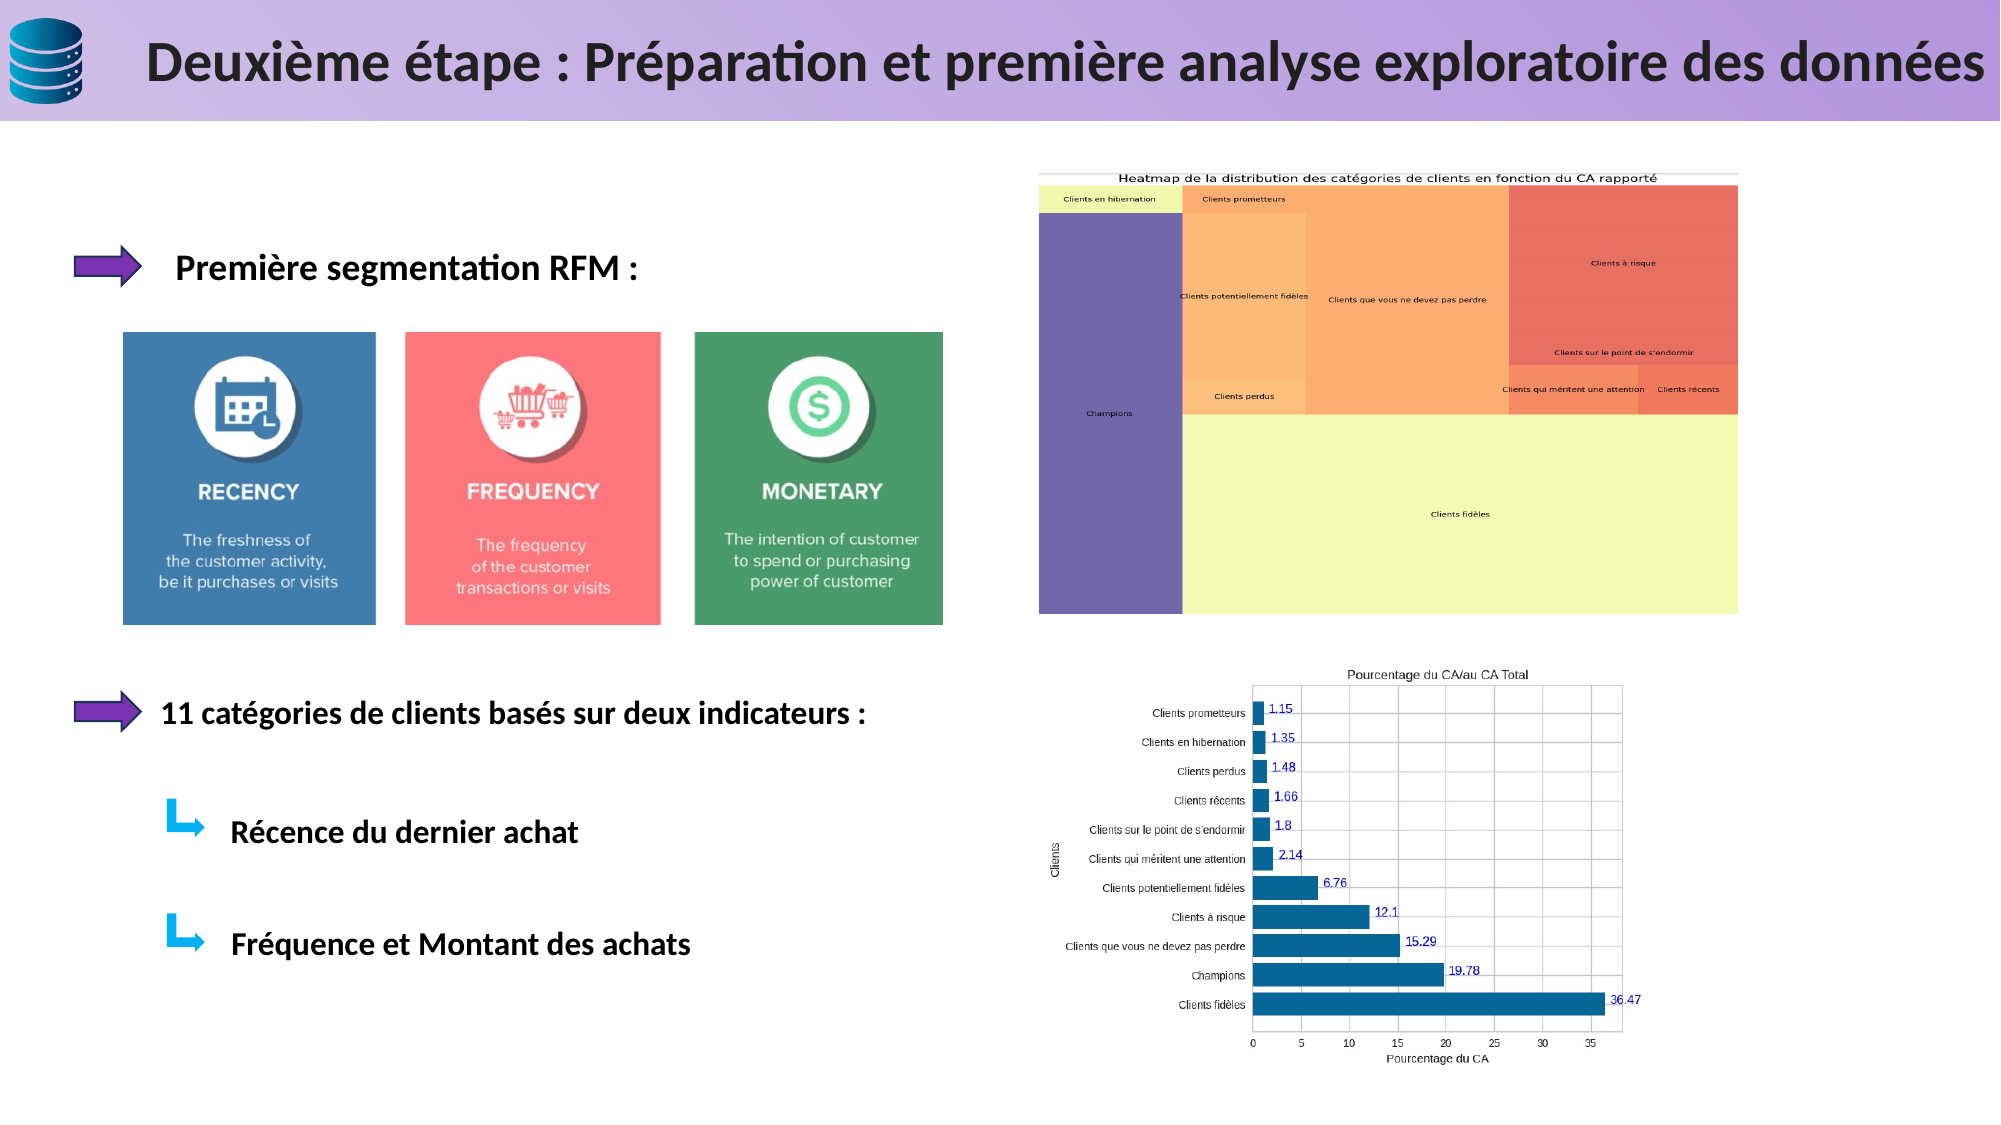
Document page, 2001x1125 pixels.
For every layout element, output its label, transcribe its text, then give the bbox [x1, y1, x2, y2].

text_box Deuxième étape : Préparation et première analyse exploratoire des données [131, 16, 2000, 101]
text_box Récence du dernier achat [207, 798, 595, 859]
text_box 11 catégories de clients basés sur deux indicateurs : [145, 683, 883, 899]
text_box Première segmentation RFM : [160, 235, 655, 296]
text_box [165, 912, 207, 955]
text_box [73, 244, 143, 288]
picture [1039, 659, 1686, 1073]
text_box [165, 797, 207, 840]
picture [1039, 173, 1738, 614]
picture [121, 332, 943, 625]
text_box [0, 0, 2000, 122]
text_box Fréquence et Montant des achats [207, 910, 707, 971]
text_box [73, 689, 143, 734]
picture [2, 18, 89, 105]
